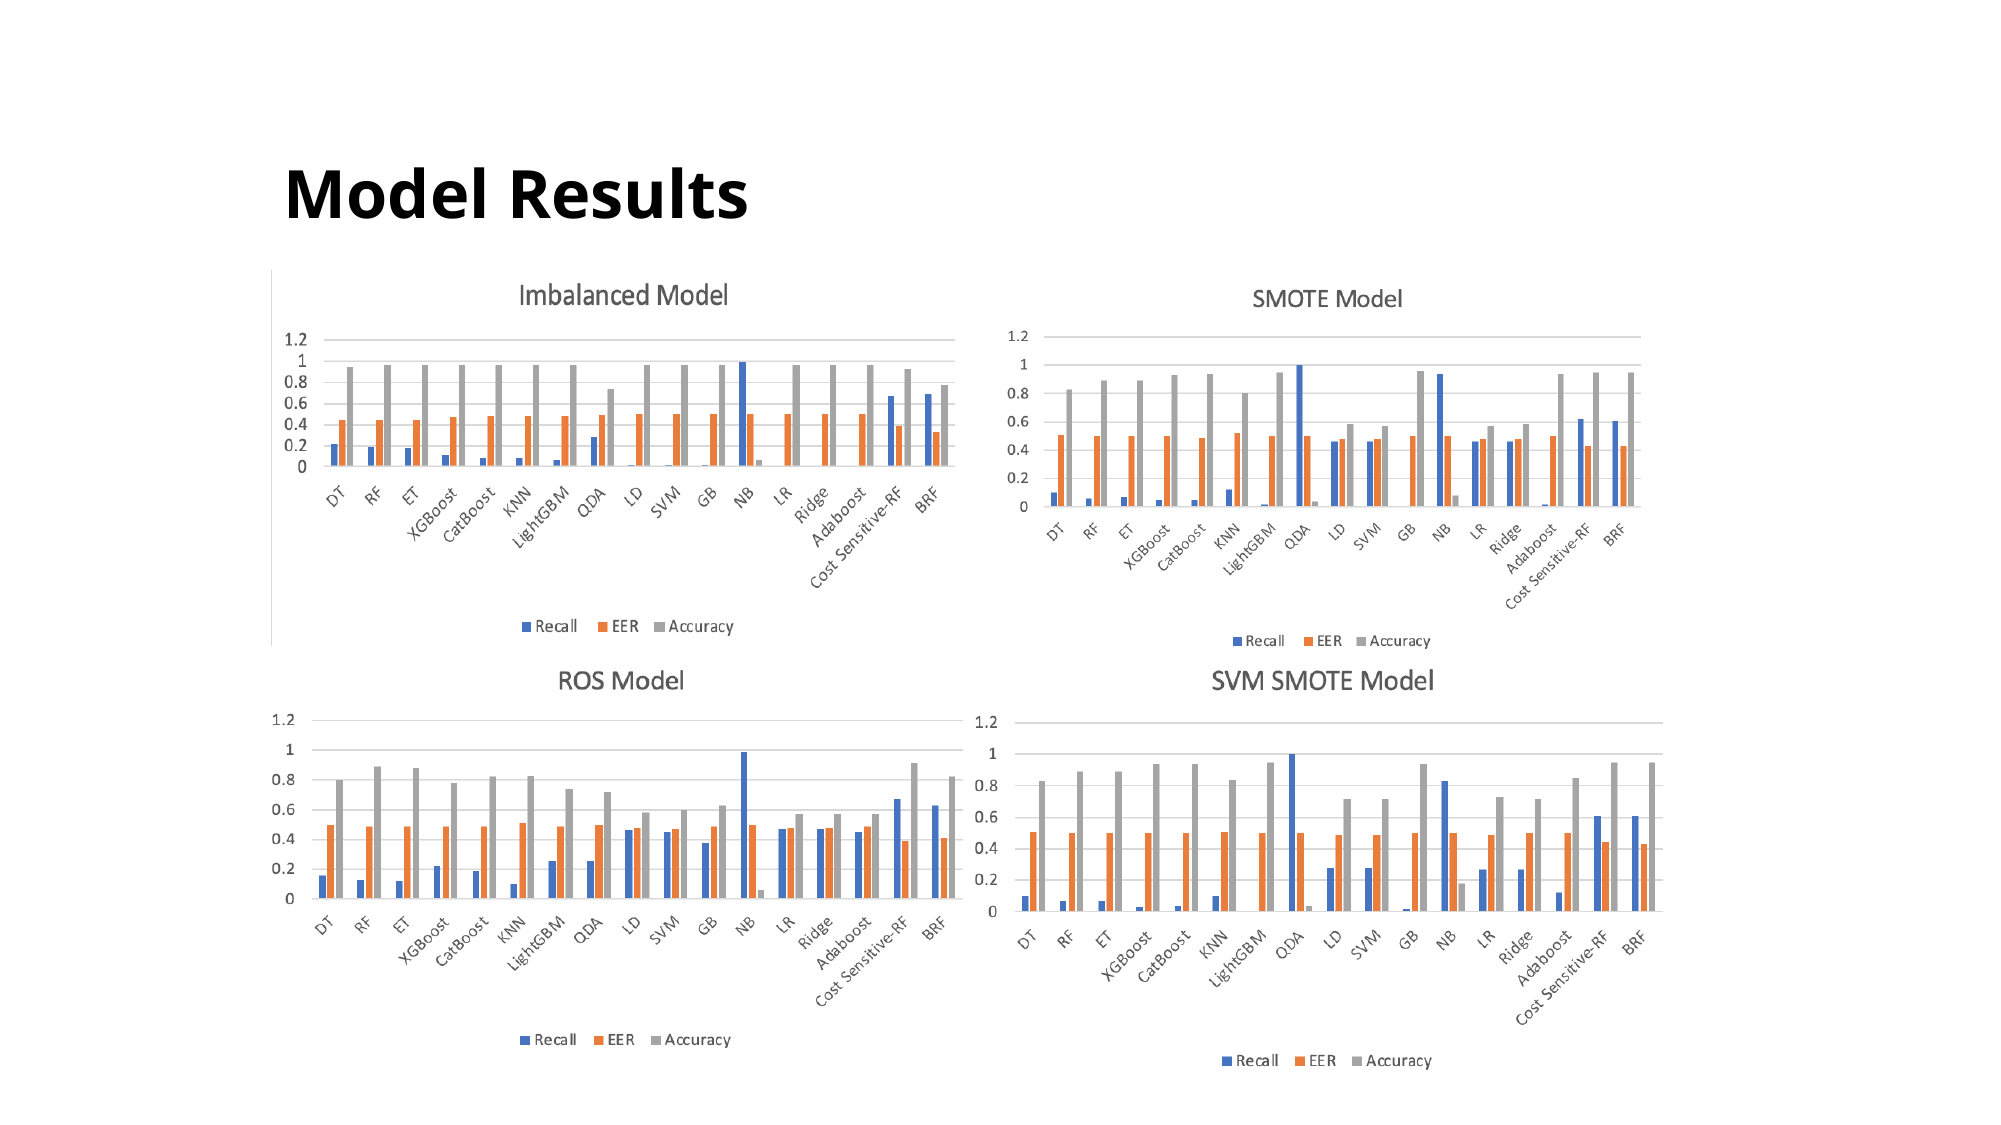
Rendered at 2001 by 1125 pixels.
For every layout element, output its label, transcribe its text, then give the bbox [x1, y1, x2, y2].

picture [268, 275, 1675, 1075]
title Model Results [268, 112, 1732, 271]
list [268, 270, 970, 646]
